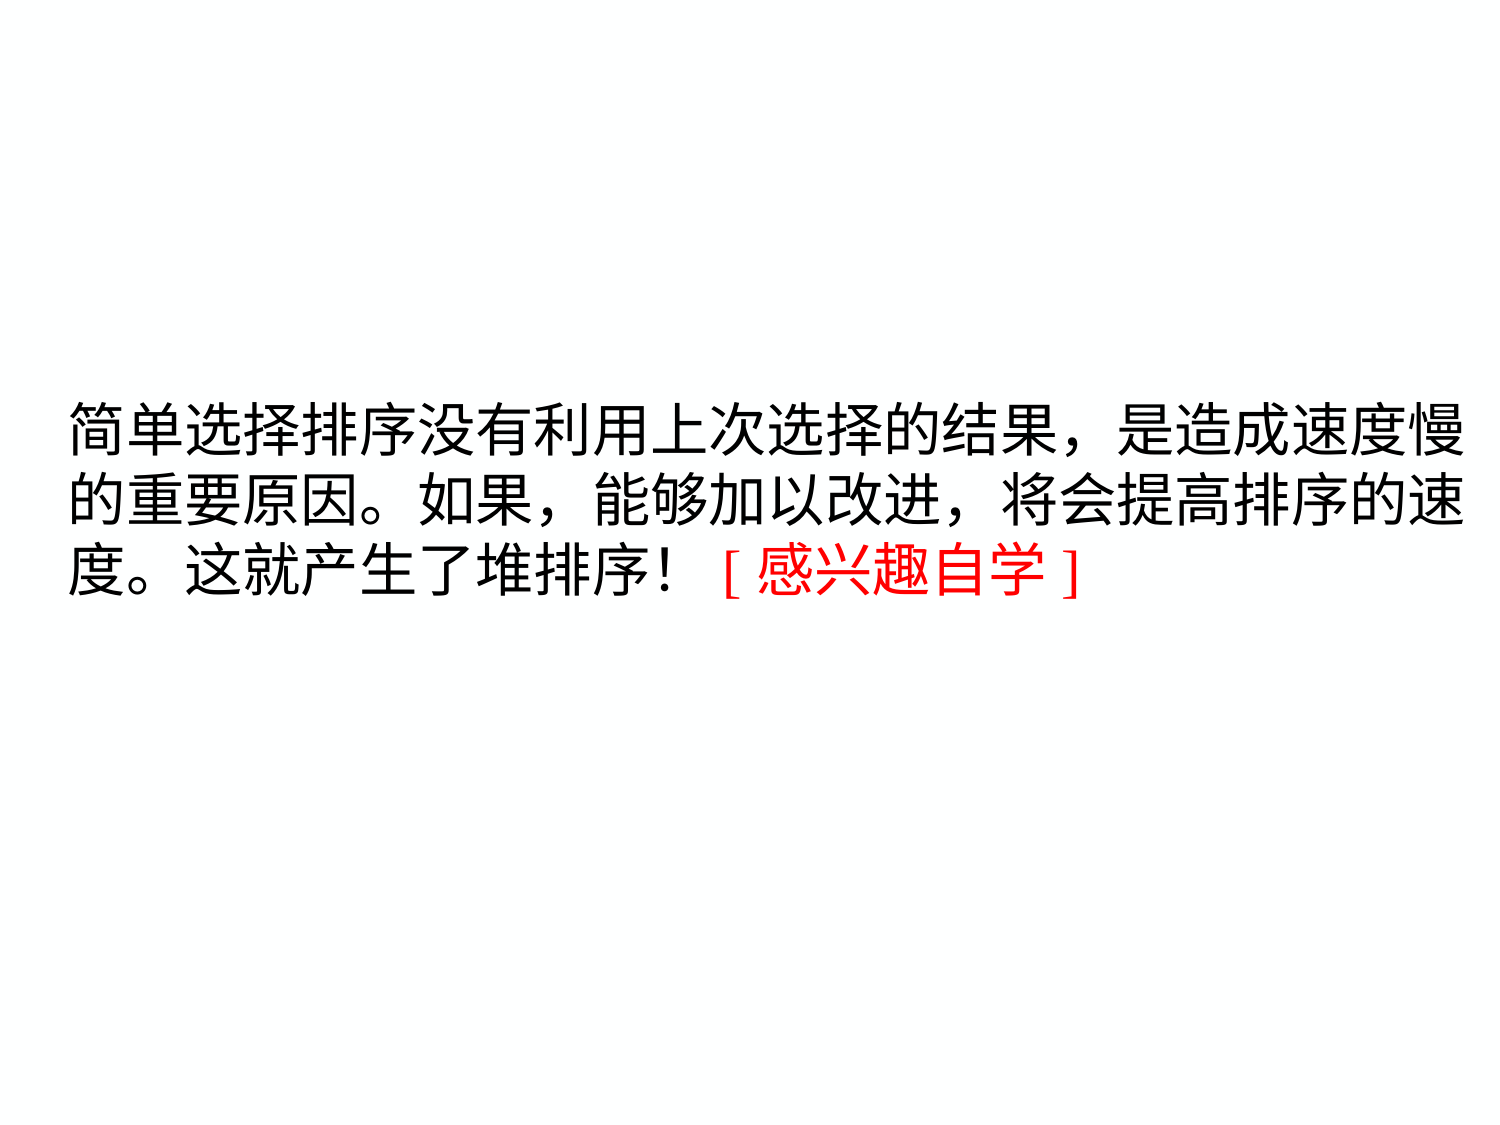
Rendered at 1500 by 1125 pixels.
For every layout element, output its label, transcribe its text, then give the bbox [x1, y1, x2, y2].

text_box 简单选择排序没有利用上次选择的结果，是造成速度慢的重要原因。如果，能够加以改进，将会提高排序的速度。这就产生了堆排序！[感兴趣自学] [53, 385, 1500, 610]
